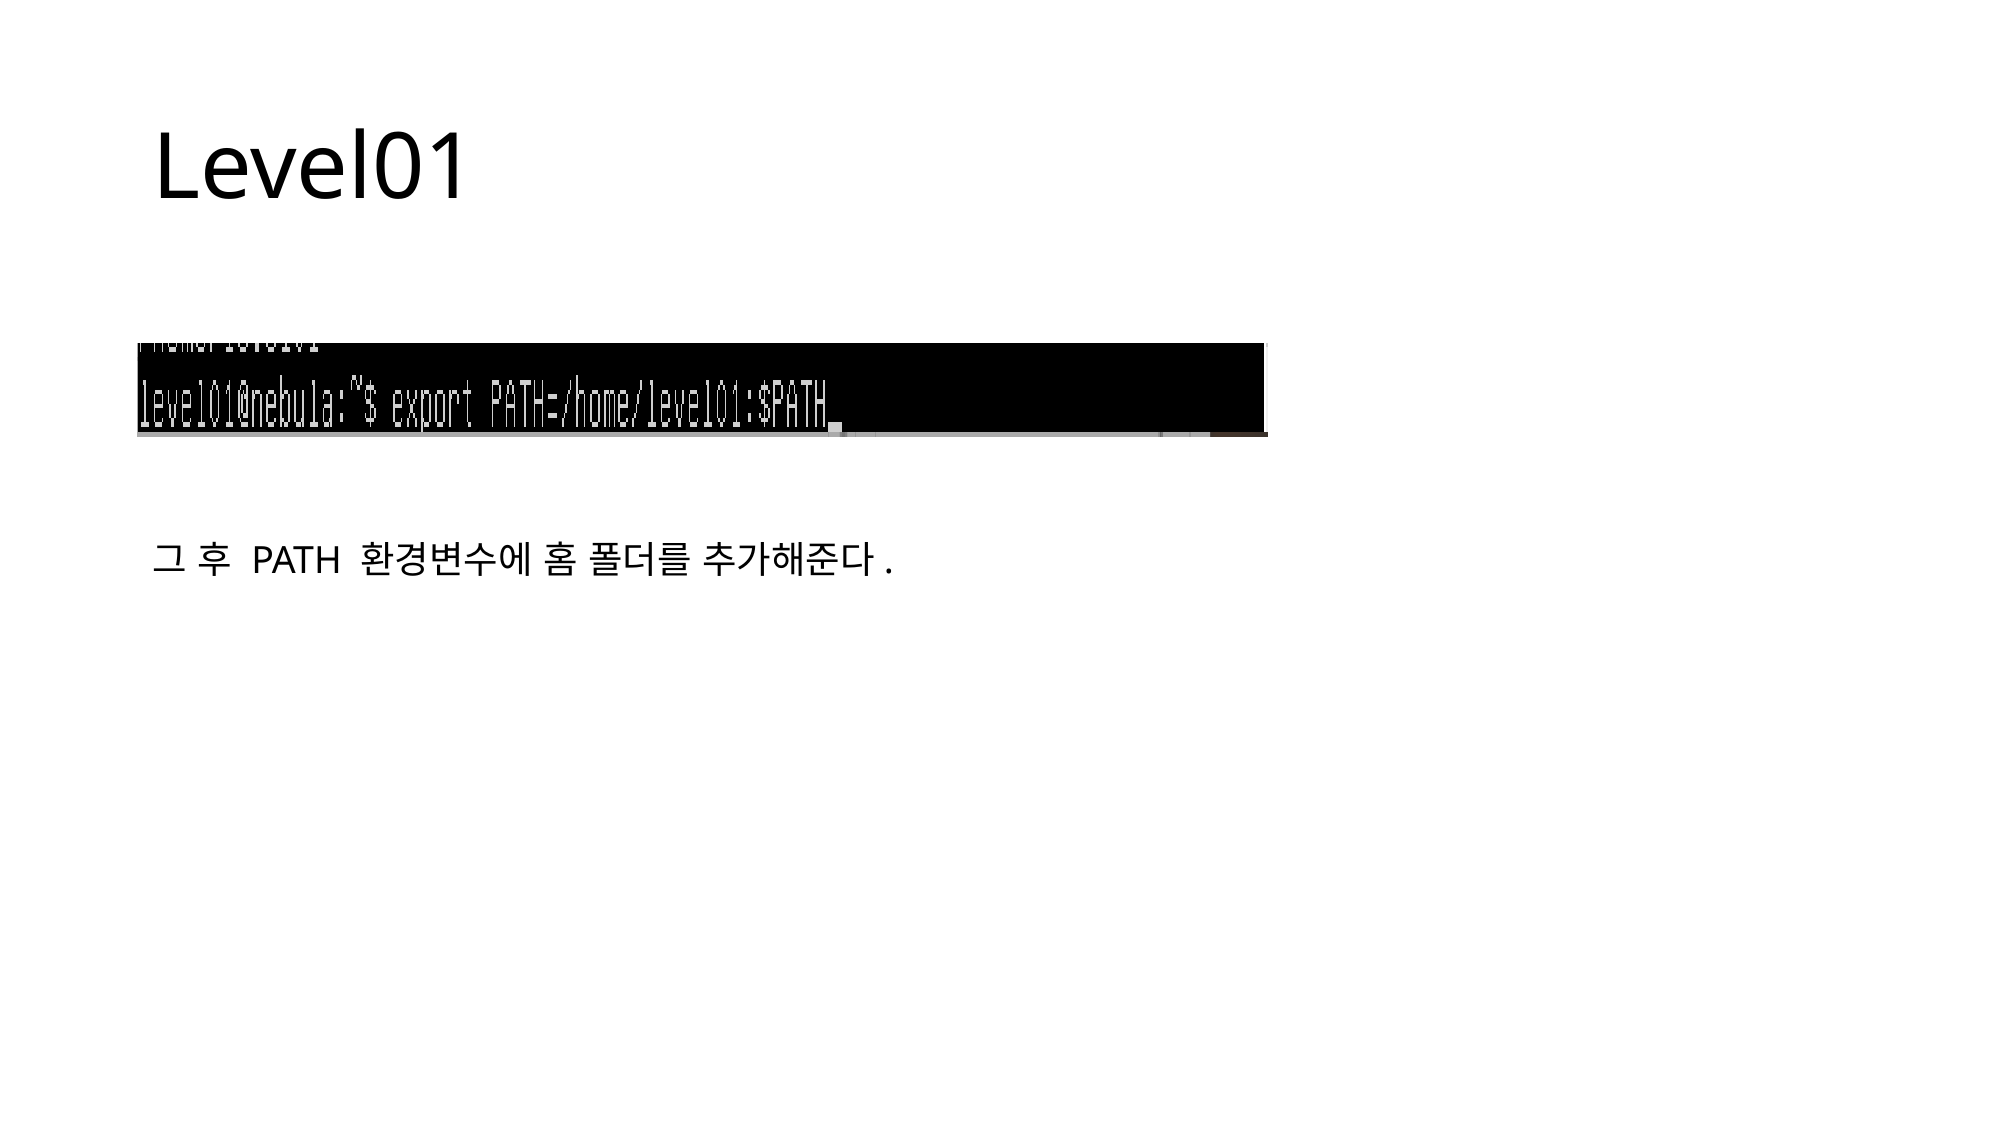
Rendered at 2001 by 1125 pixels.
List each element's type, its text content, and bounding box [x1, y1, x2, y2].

text_box 그 후 PATH 환경변수에 홈 폴더를 추가해준다. [137, 528, 1278, 589]
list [137, 343, 1268, 437]
title Level01 [137, 59, 1863, 278]
